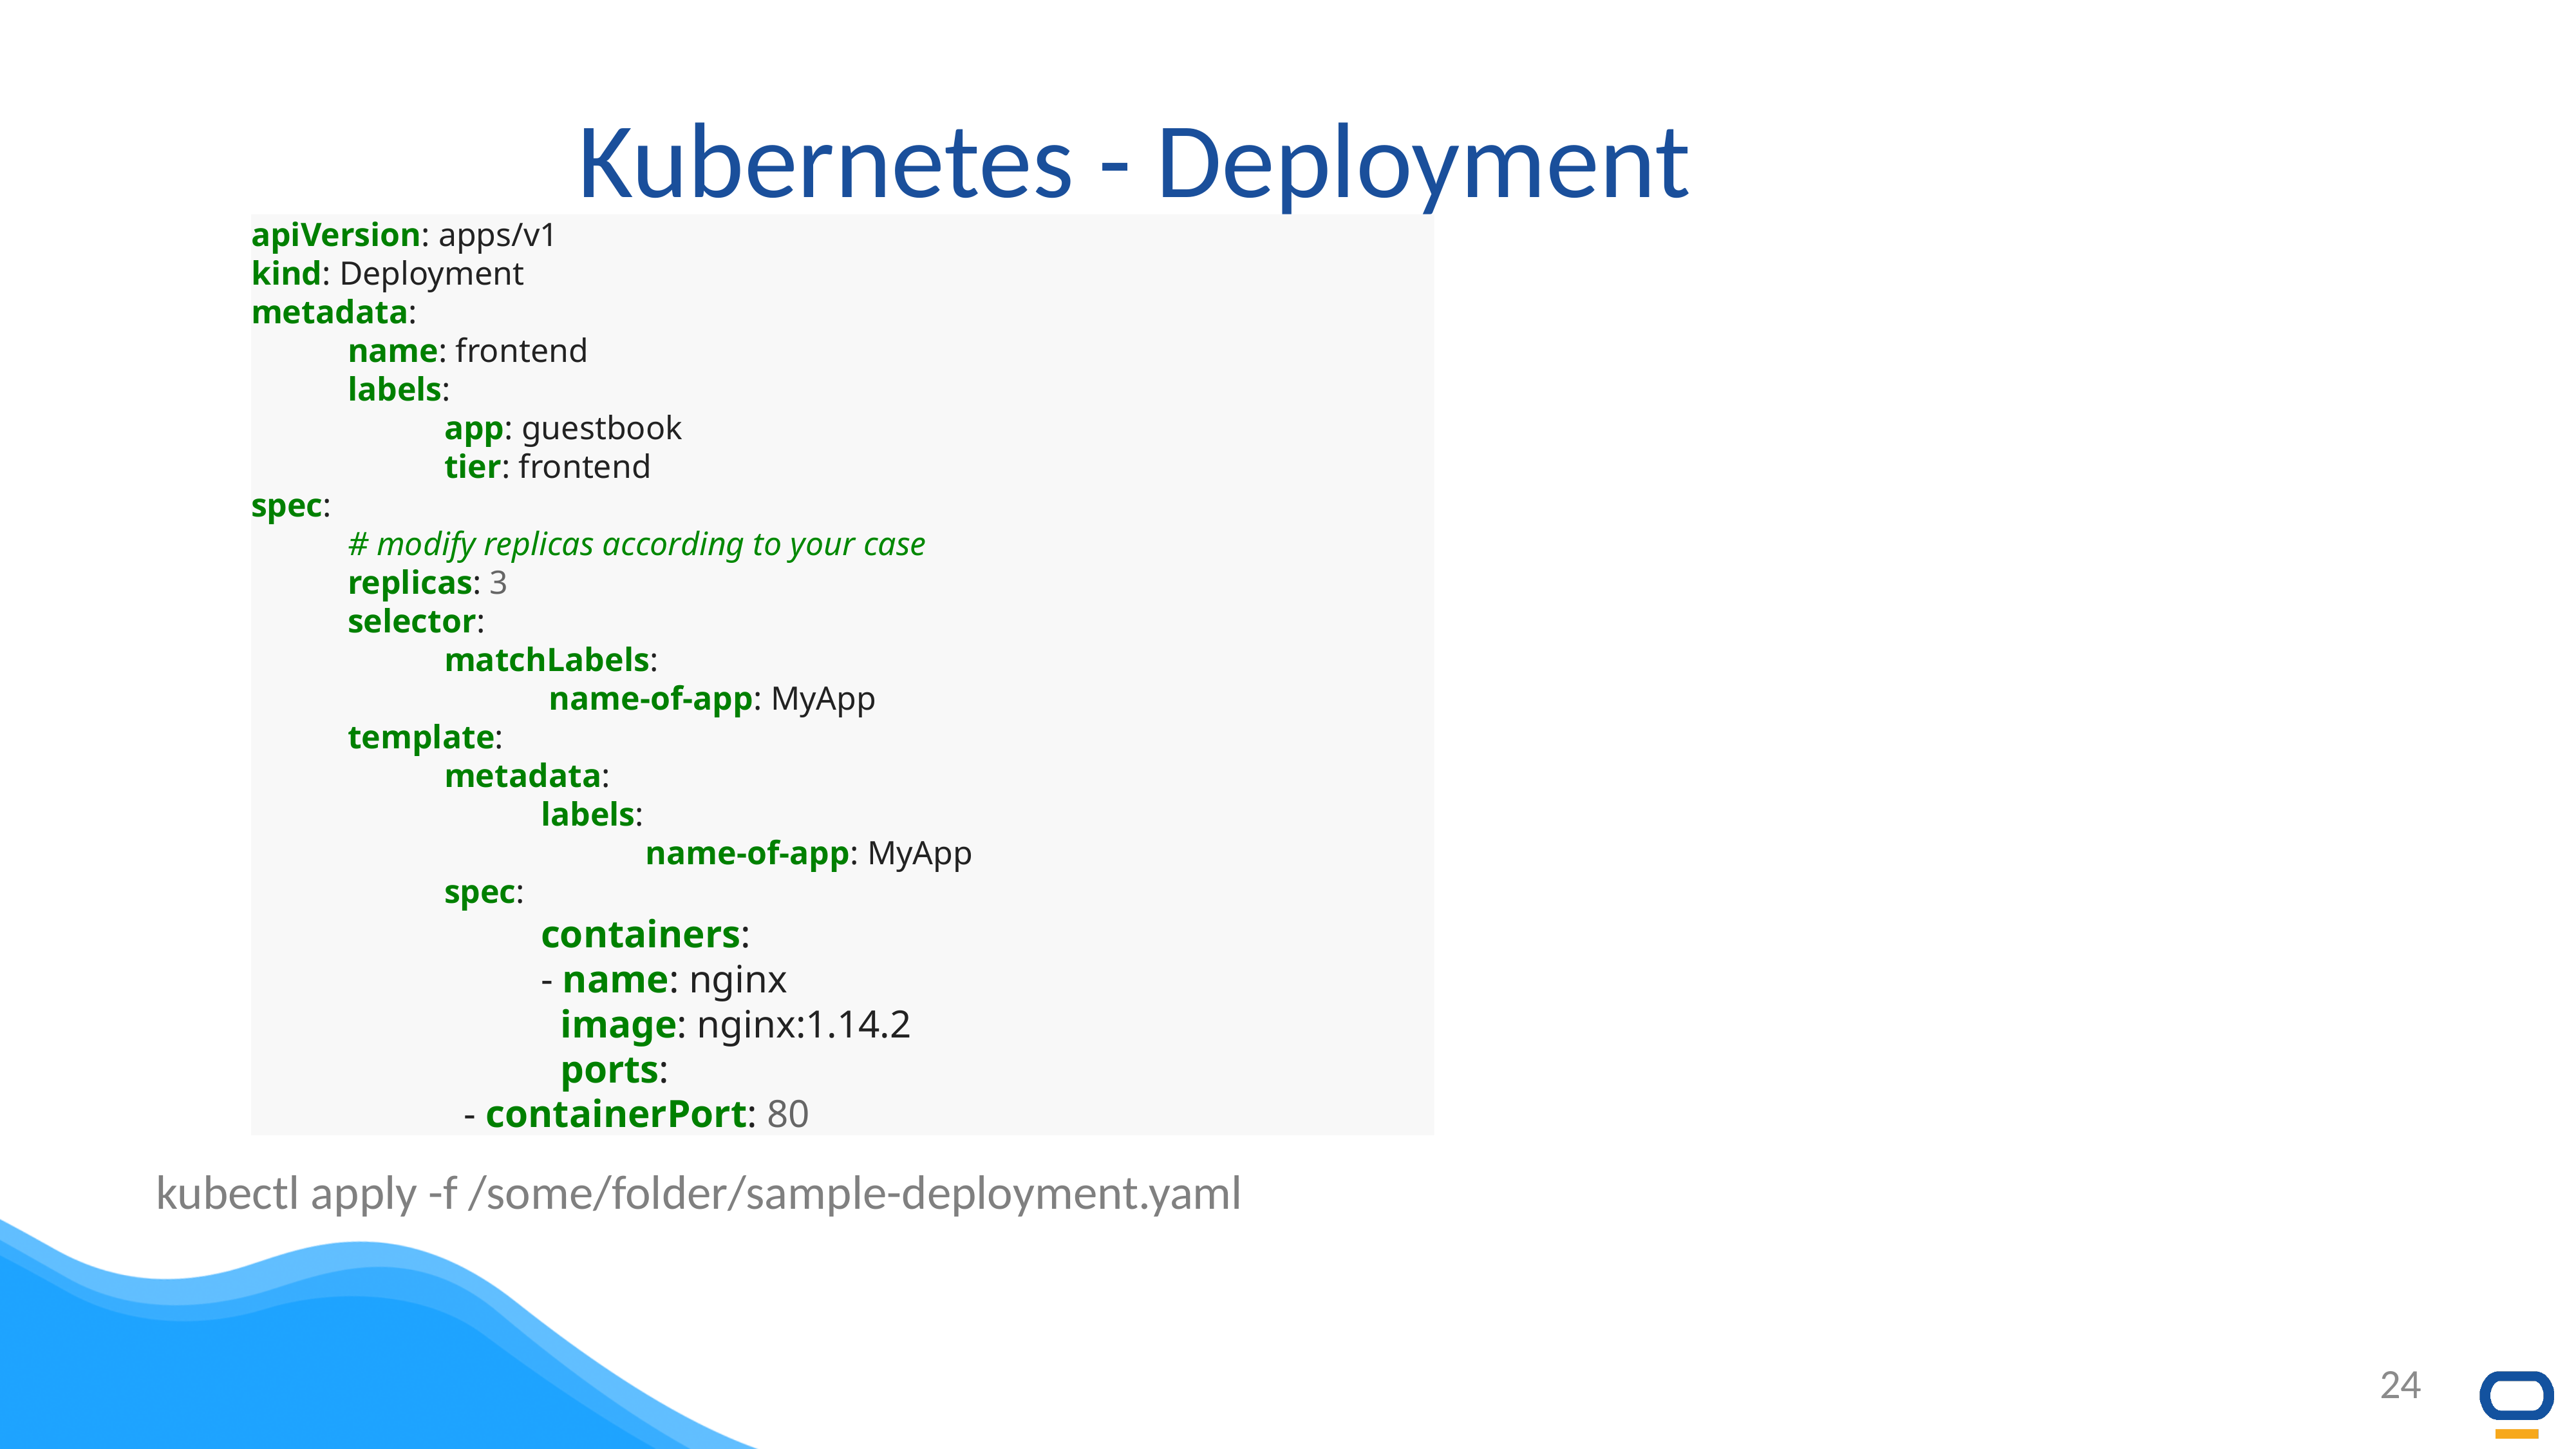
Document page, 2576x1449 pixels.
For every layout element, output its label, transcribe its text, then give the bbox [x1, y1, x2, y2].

text_box apiVersion: apps/v1 kind: Deployment metadata: name: frontend labels: app: guestbook tier: frontend spec: # modify replicas according to your case replicas: 3 selector: matchLabels: name-of-app: MyApp template: metadata: labels: name-of-app: MyApp spec: containers: - name: nginx image: nginx:1.14.2 ports: - containerPort: 80 [251, 214, 1434, 1135]
text_box Kubernetes - Deployment [146, 85, 2123, 224]
slide_number 24 [1846, 1343, 2447, 1421]
picture [0, 1190, 805, 1449]
picture [2475, 1365, 2558, 1443]
text_box kubectl apply -f /some/folder/sample-deployment.yaml [146, 1156, 1434, 1224]
